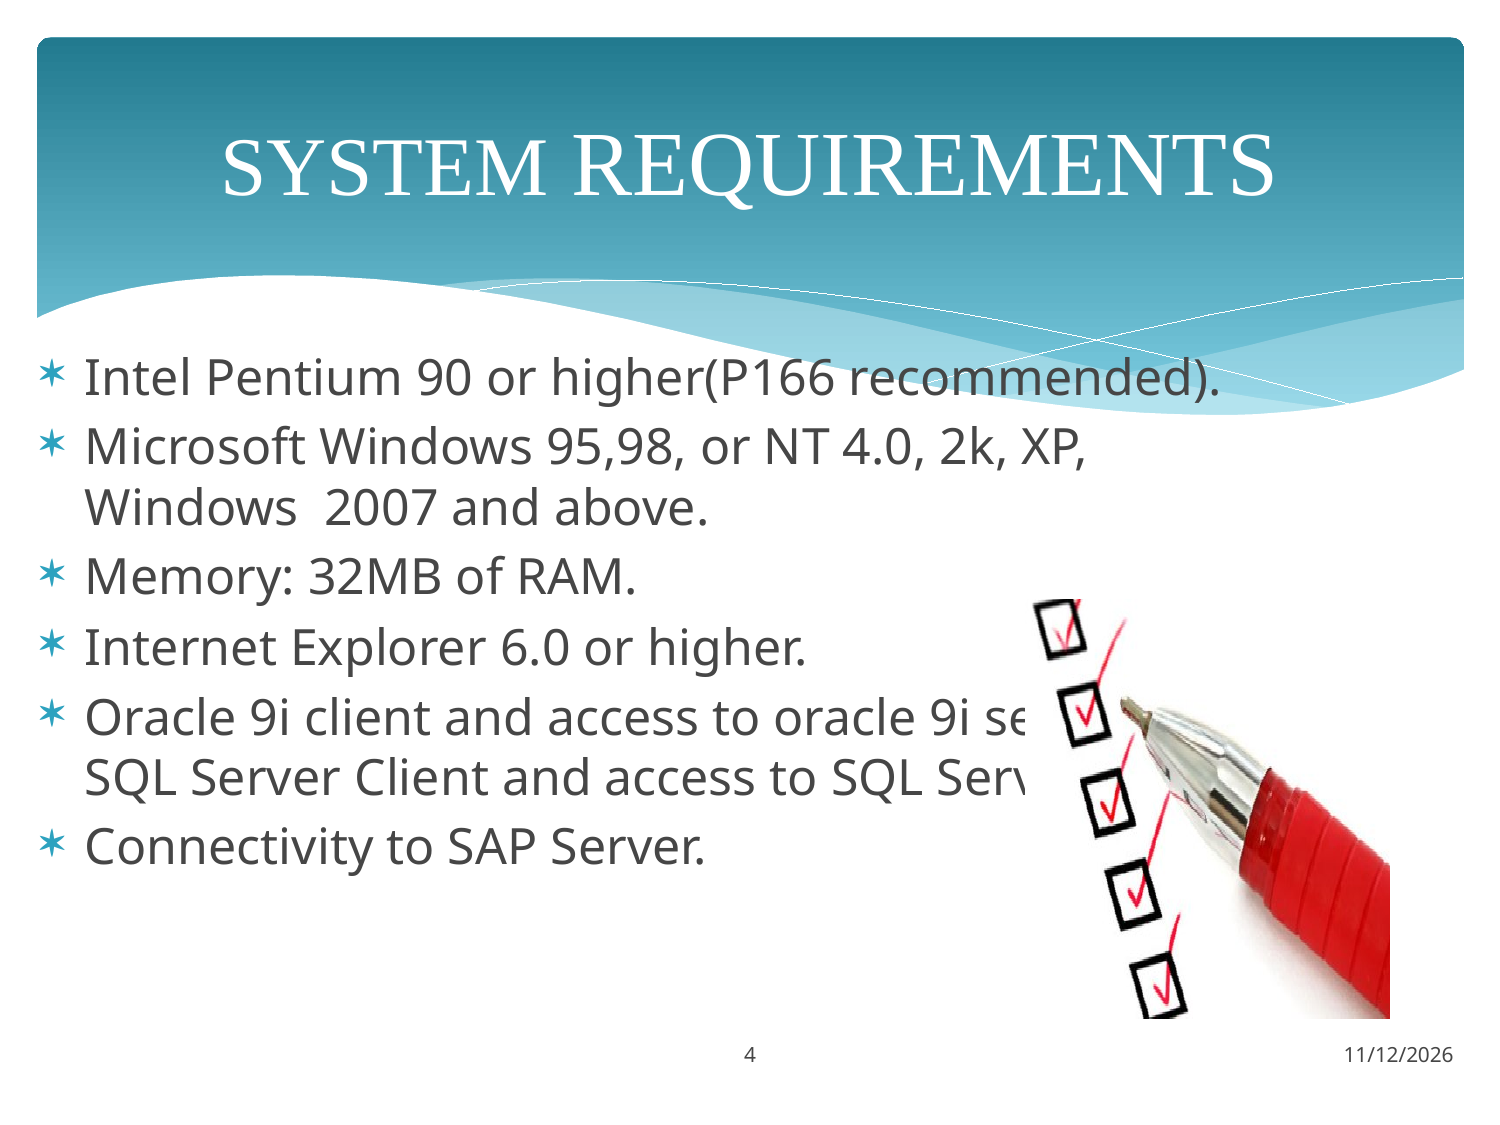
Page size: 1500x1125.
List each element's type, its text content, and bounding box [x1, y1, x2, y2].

title SYSTEM REQUIREMENTS [75, 55, 1425, 261]
picture [1024, 599, 1390, 1019]
slide_number 4 [654, 1025, 846, 1086]
list Intel Pentium 90 or higher(P166 recommended). Microsoft Windows 95,98, or NT 4.0, 2k, XP, Windows 2007 and above. Memory: 32MB of RAM. Internet Explorer 6.0 or higher. Oracle 9i client and access to oracle 9i server or SQL Server Client and access to SQL Server. Connectivity to SAP Server. [24, 337, 1241, 904]
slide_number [847, 1025, 1469, 1086]
